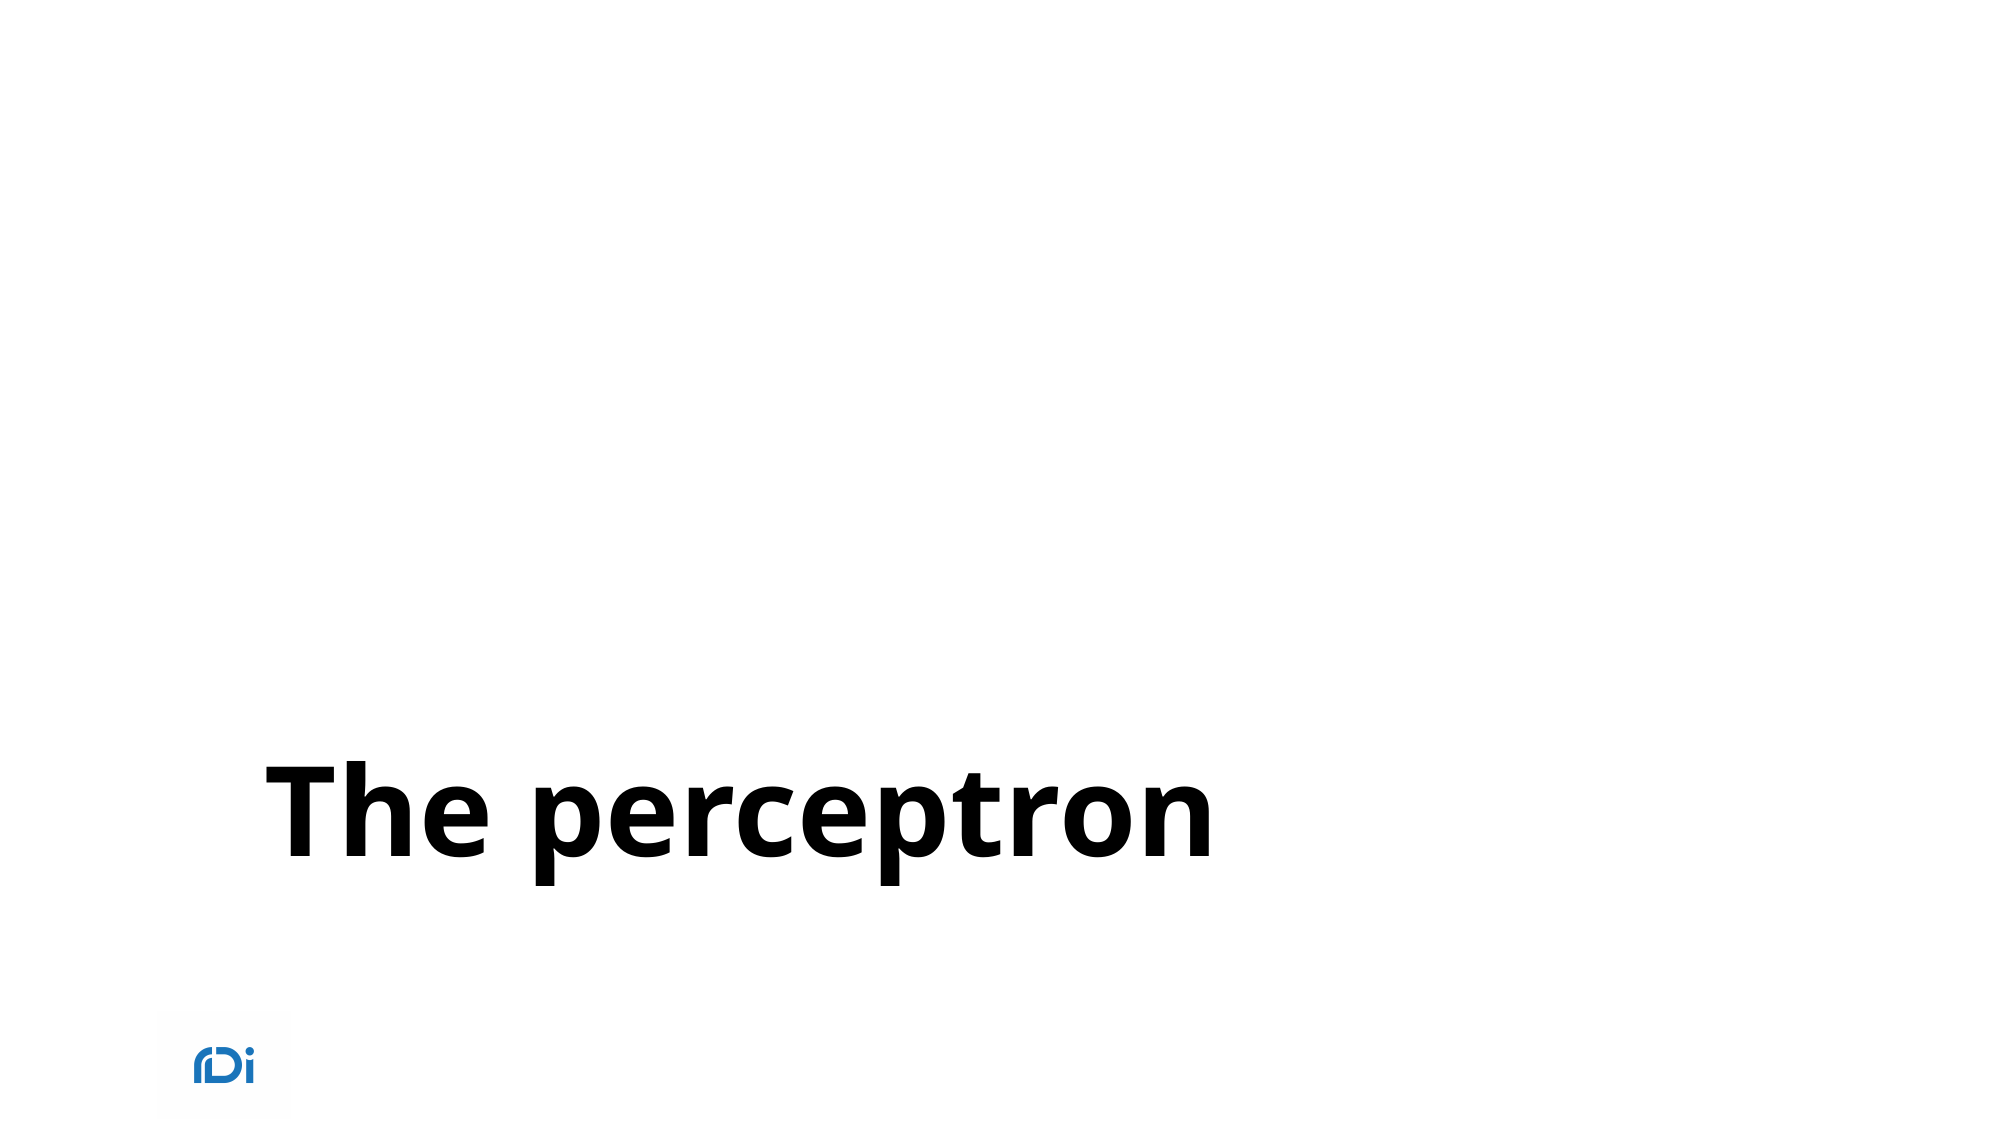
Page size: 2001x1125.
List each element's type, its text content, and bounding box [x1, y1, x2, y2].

picture [157, 1011, 291, 1119]
title The perceptron [249, 184, 1750, 891]
